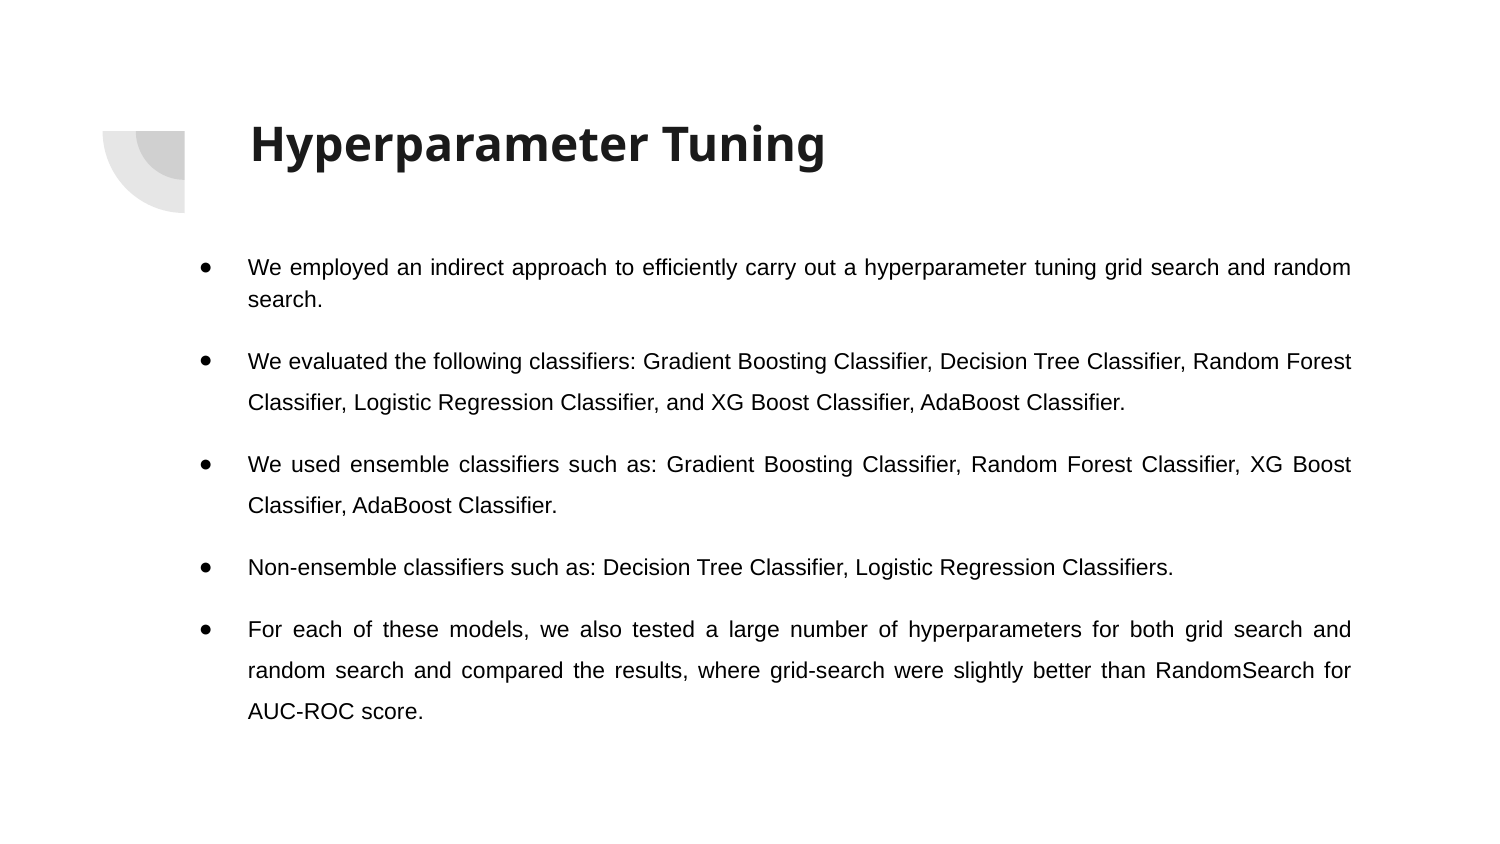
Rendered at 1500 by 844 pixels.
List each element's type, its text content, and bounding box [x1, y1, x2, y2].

title Hyperparameter Tuning [234, 98, 1388, 263]
list We employed an indirect approach to efficiently carry out a hyperparameter tuning grid search and random search. We evaluated the following classifiers: Gradient Boosting Classifier, Decision Tree Classifier, Random Forest Classifier, Logistic Regression Classifier, and XG Boost Classifier, AdaBoost Classifier. We used ensemble classifiers such as: Gradient Boosting Classifier, Random Forest Classifier, XG Boost Classifier, AdaBoost Classifier. Non-ensemble classifiers such as: Decision Tree Classifier, Logistic Regression Classifiers. For each of these models, we also tested a large number of hyperparameters for both grid search and random search and compared the results, where grid-search were slightly better than RandomSearch for AUC-ROC score. [157, 233, 1368, 769]
